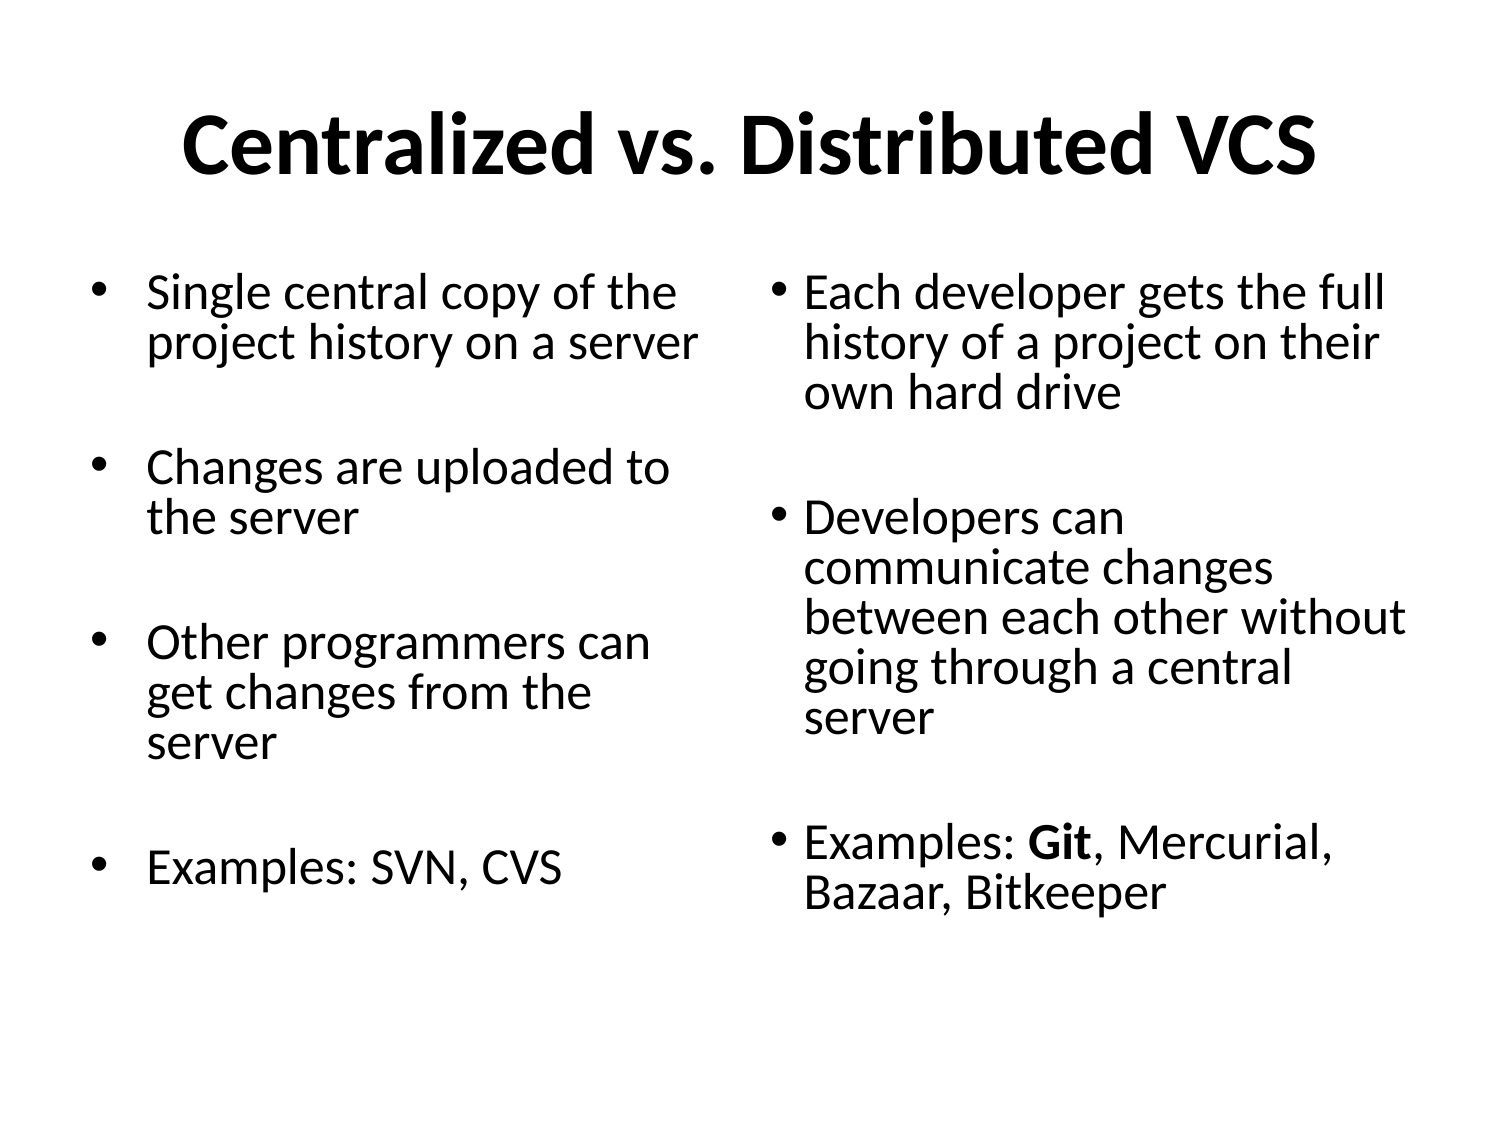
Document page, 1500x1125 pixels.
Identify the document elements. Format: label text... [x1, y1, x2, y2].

title Centralized vs. Distributed VCS [75, 45, 1425, 233]
list Single central copy of the project history on a server Changes are uploaded to the server Other programmers can get changes from the server Examples: SVN, CVS [75, 262, 738, 1005]
text_box Each developer gets the full history of a project on their own hard drive Developers can communicate changes between each other without going through a central server Examples: Git, Mercurial, Bazaar, Bitkeeper [762, 262, 1425, 968]
